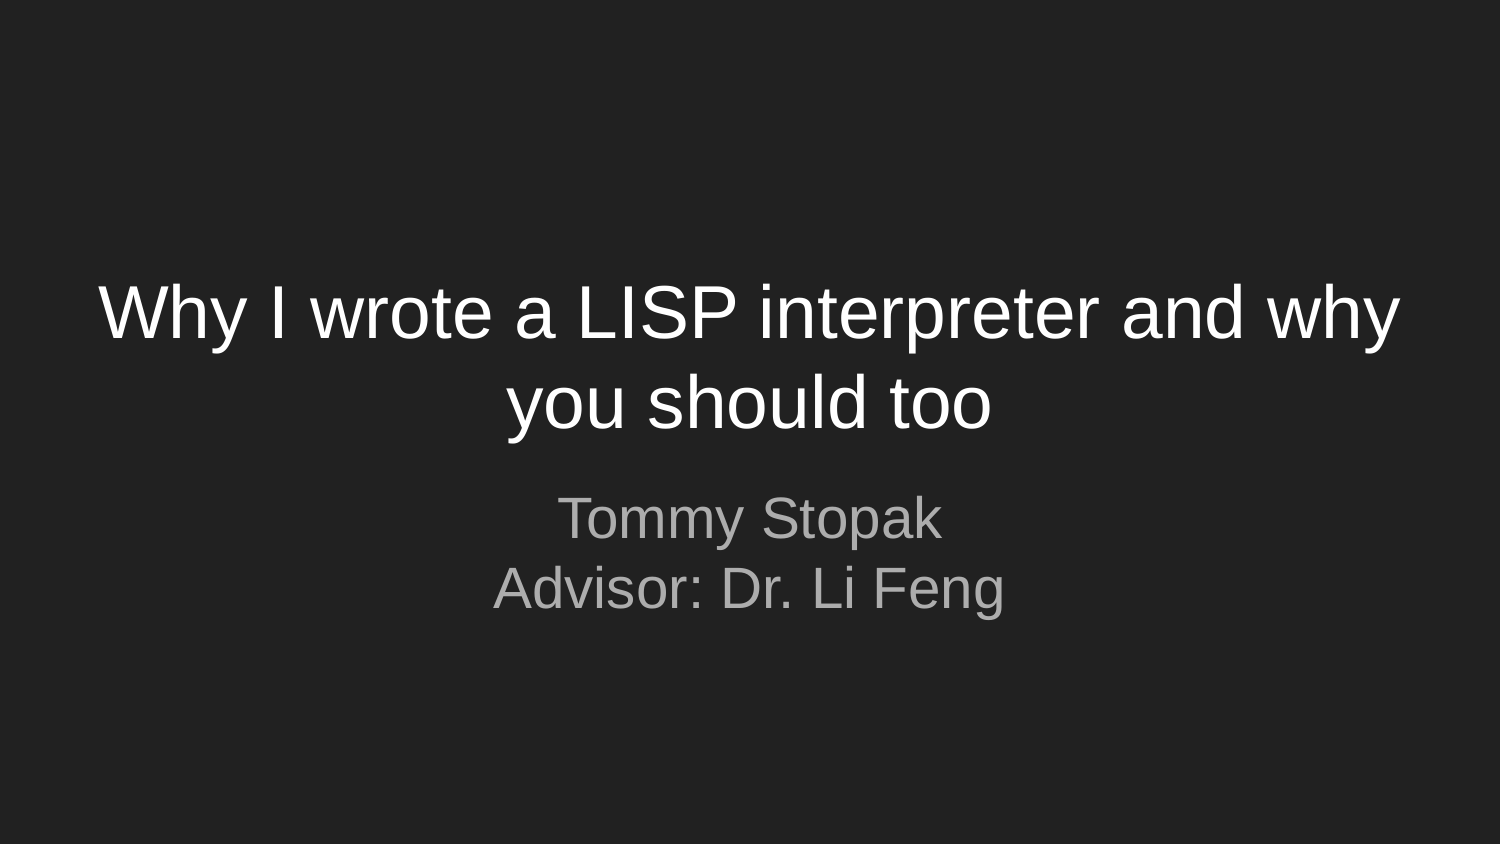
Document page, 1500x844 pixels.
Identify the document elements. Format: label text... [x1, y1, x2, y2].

subtitle Tommy Stopak Advisor: Dr. Li Feng [51, 464, 1449, 595]
title Why I wrote a LISP interpreter and why you should too [51, 122, 1449, 459]
